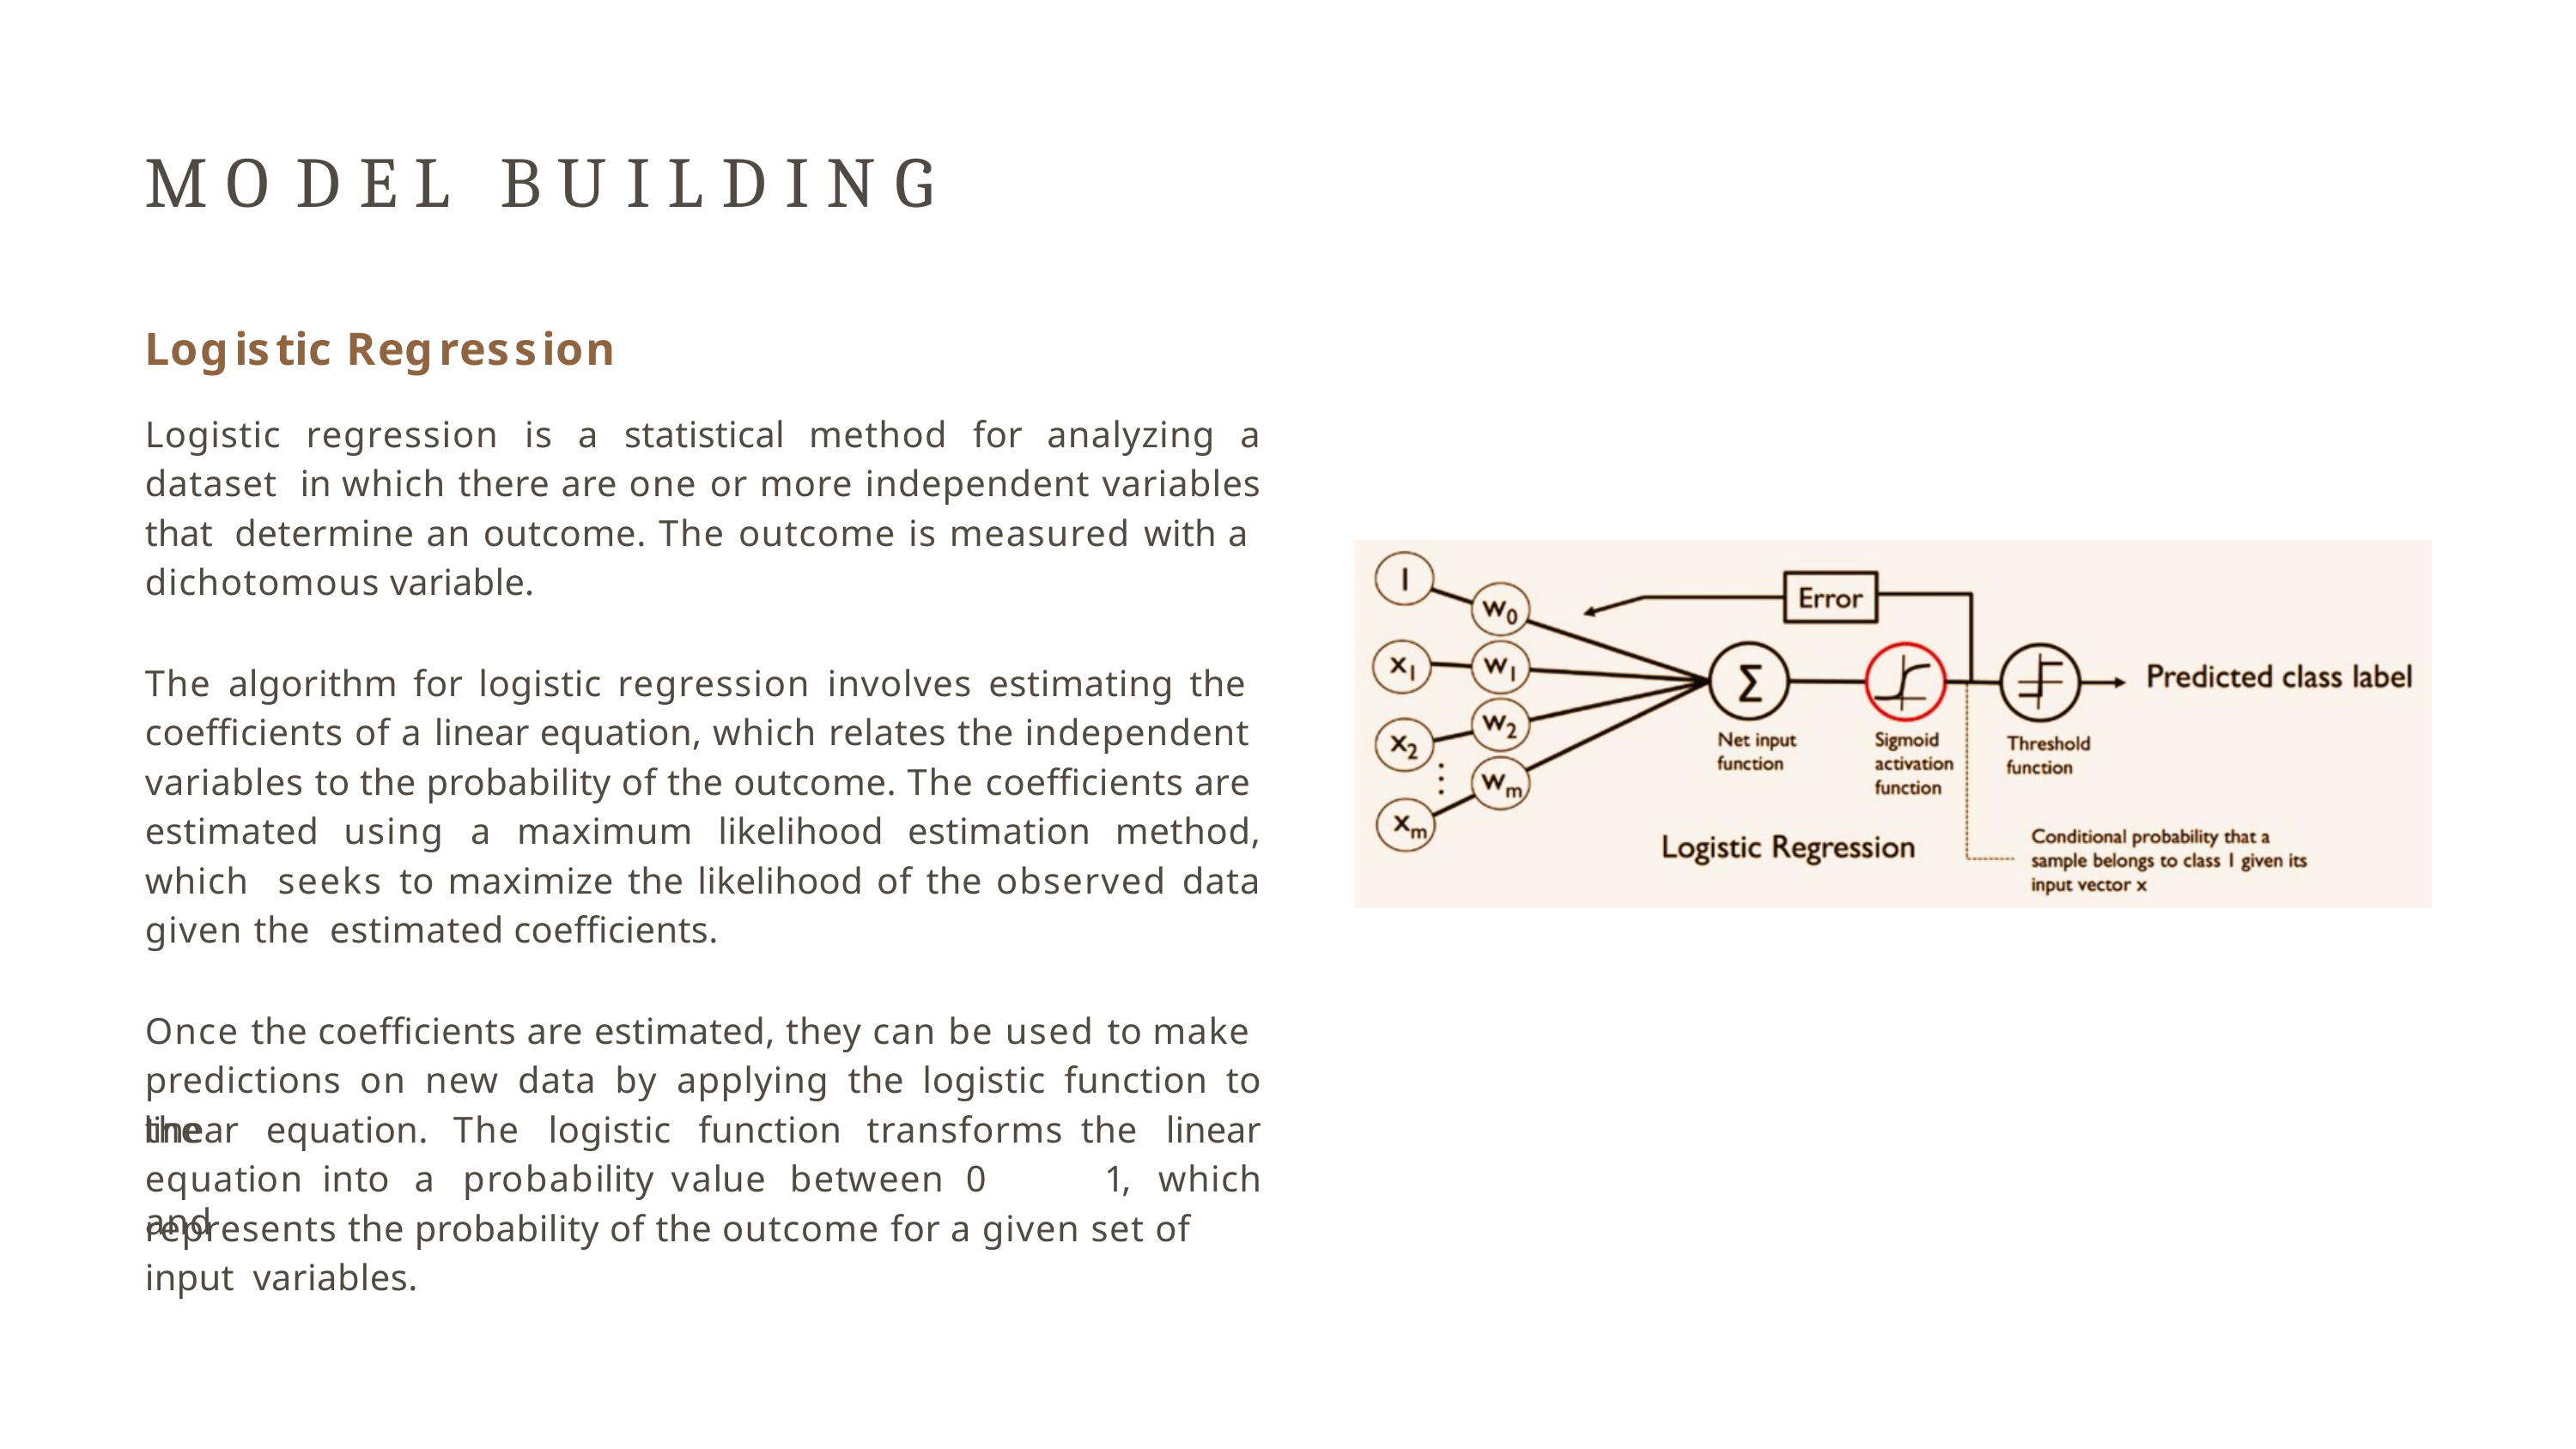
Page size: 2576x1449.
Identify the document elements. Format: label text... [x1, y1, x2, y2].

picture [1354, 540, 2432, 908]
text_box linear equation. The logistic function transforms the linear 1, which [143, 1150, 1263, 1200]
text_box represents the probability of the outcome for a given set of input variables. [143, 1197, 1262, 1299]
list Logistic Regression Logistic regression is a statistical method for analyzing a dataset in which there are one or more independent variables that determine an outcome. The outcome is measured with a dichotomous variable. The algorithm for logistic regression involves estimating the coefficients of a linear equation, which relates the independent variables to the probability of the outcome. The coefficients are estimated using a maximum likelihood estimation method, which seeks to maximize the likelihood of the observed data given the estimated coefficients. Once the coefficients are estimated, they can be used to make predictions on new data by applying the logistic function to the [143, 318, 1263, 1150]
title M O D E L B U I L D I N G [143, 134, 942, 379]
